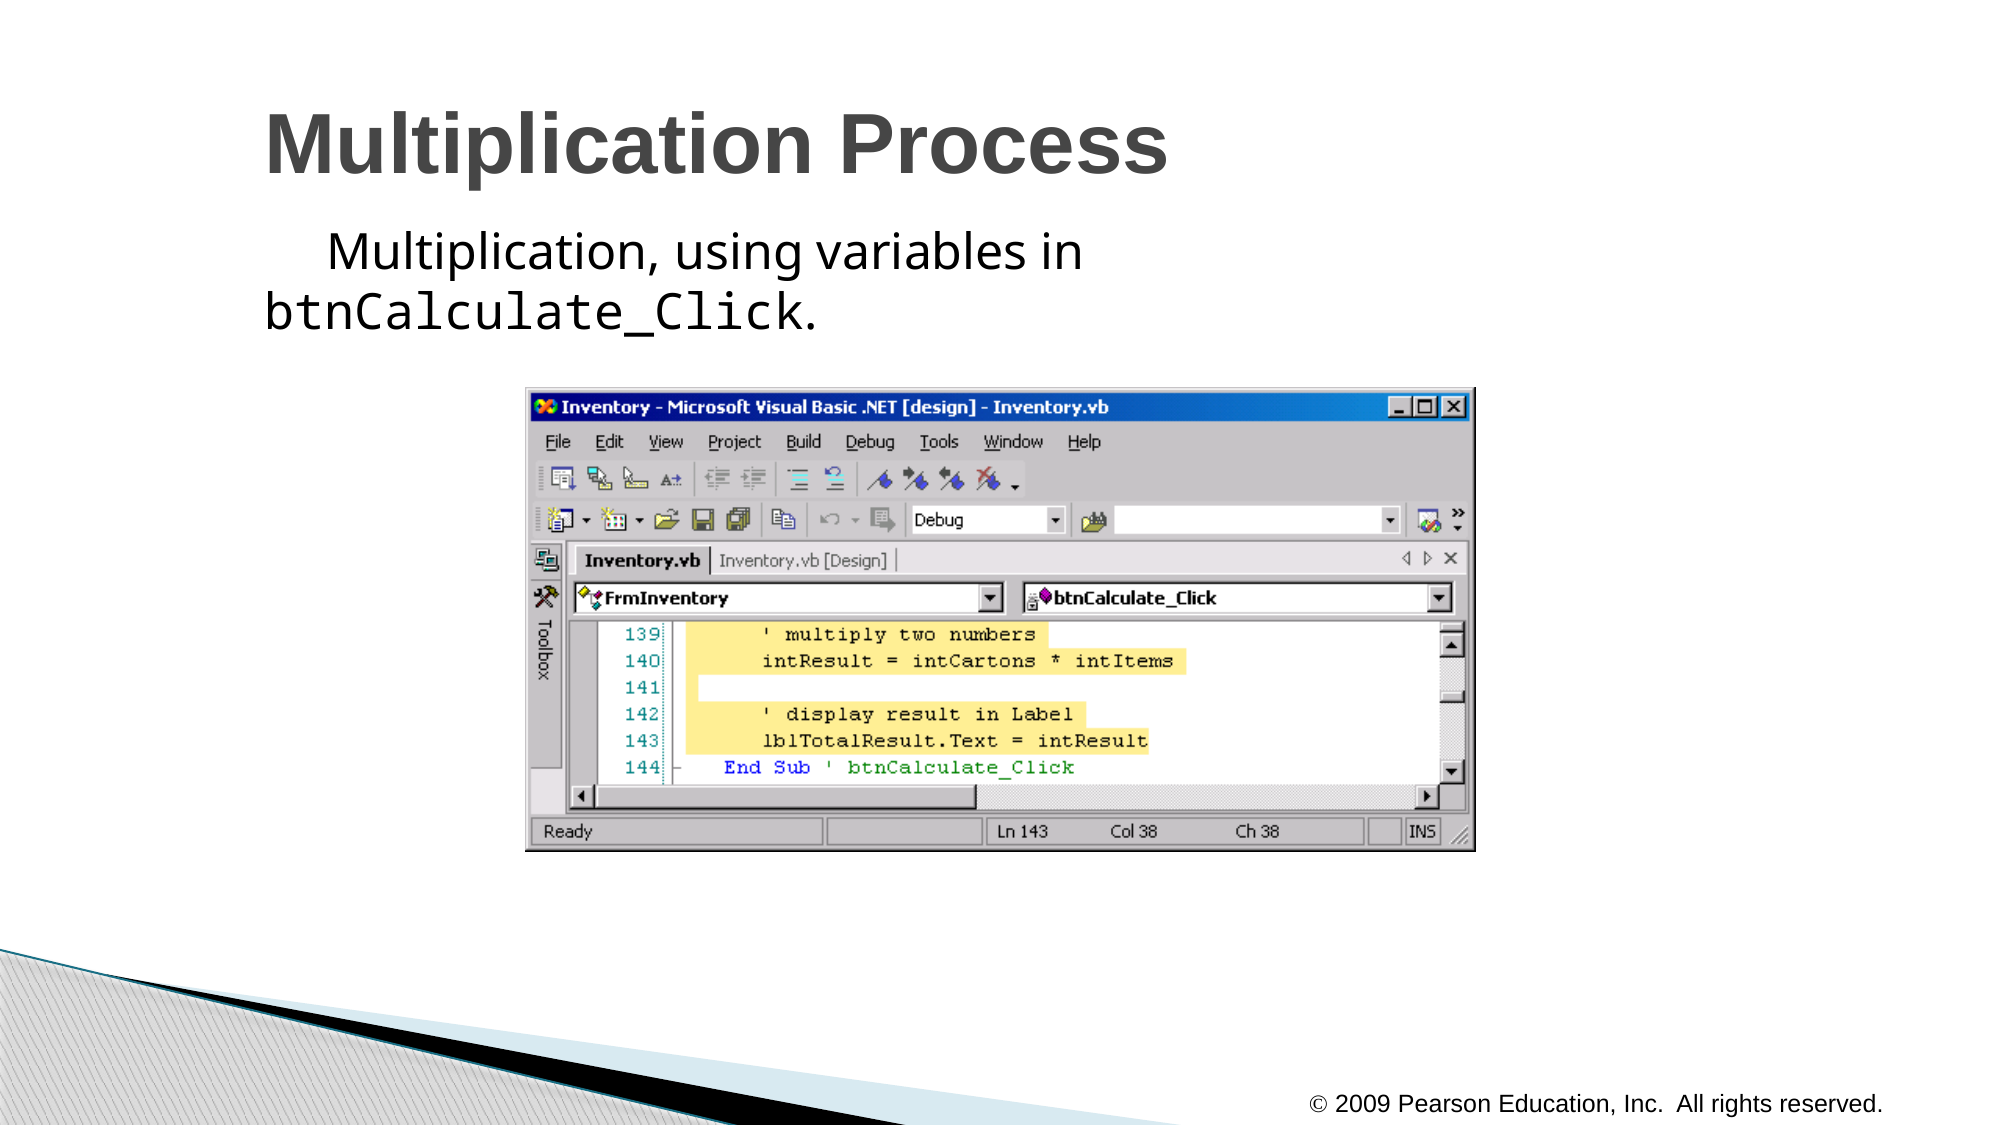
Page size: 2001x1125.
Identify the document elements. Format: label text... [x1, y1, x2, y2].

text_box Multiplication, using variables in btnCalculate_Click. [249, 233, 1638, 348]
title Multiplication Process [249, 45, 1750, 233]
picture [524, 387, 1476, 852]
